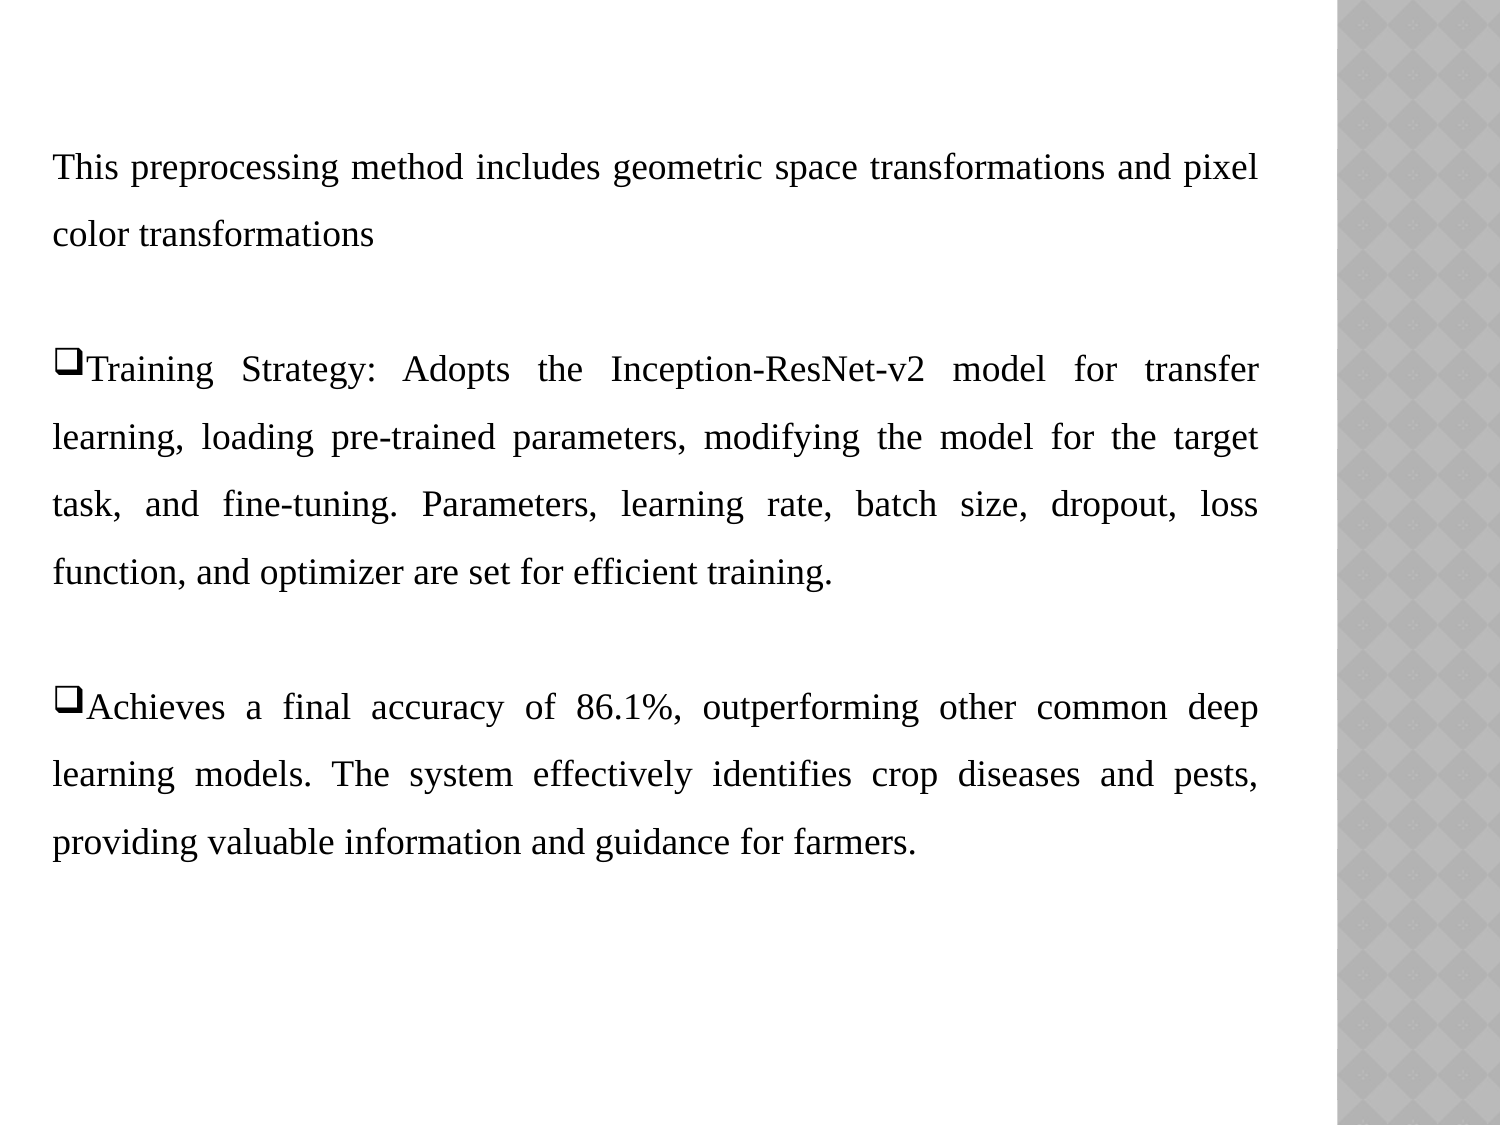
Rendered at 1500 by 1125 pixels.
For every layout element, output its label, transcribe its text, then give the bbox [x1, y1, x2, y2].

text_box This preprocessing method includes geometric space transformations and pixel color transformations Training Strategy: Adopts the Inception-ResNet-v2 model for transfer learning, loading pre-trained parameters, modifying the model for the target task, and fine-tuning. Parameters, learning rate, batch size, dropout, loss function, and optimizer are set for efficient training. Achieves a final accuracy of 86.1%, outperforming other common deep learning models. The system effectively identifies crop diseases and pests, providing valuable information and guidance for farmers. [37, 111, 1275, 870]
